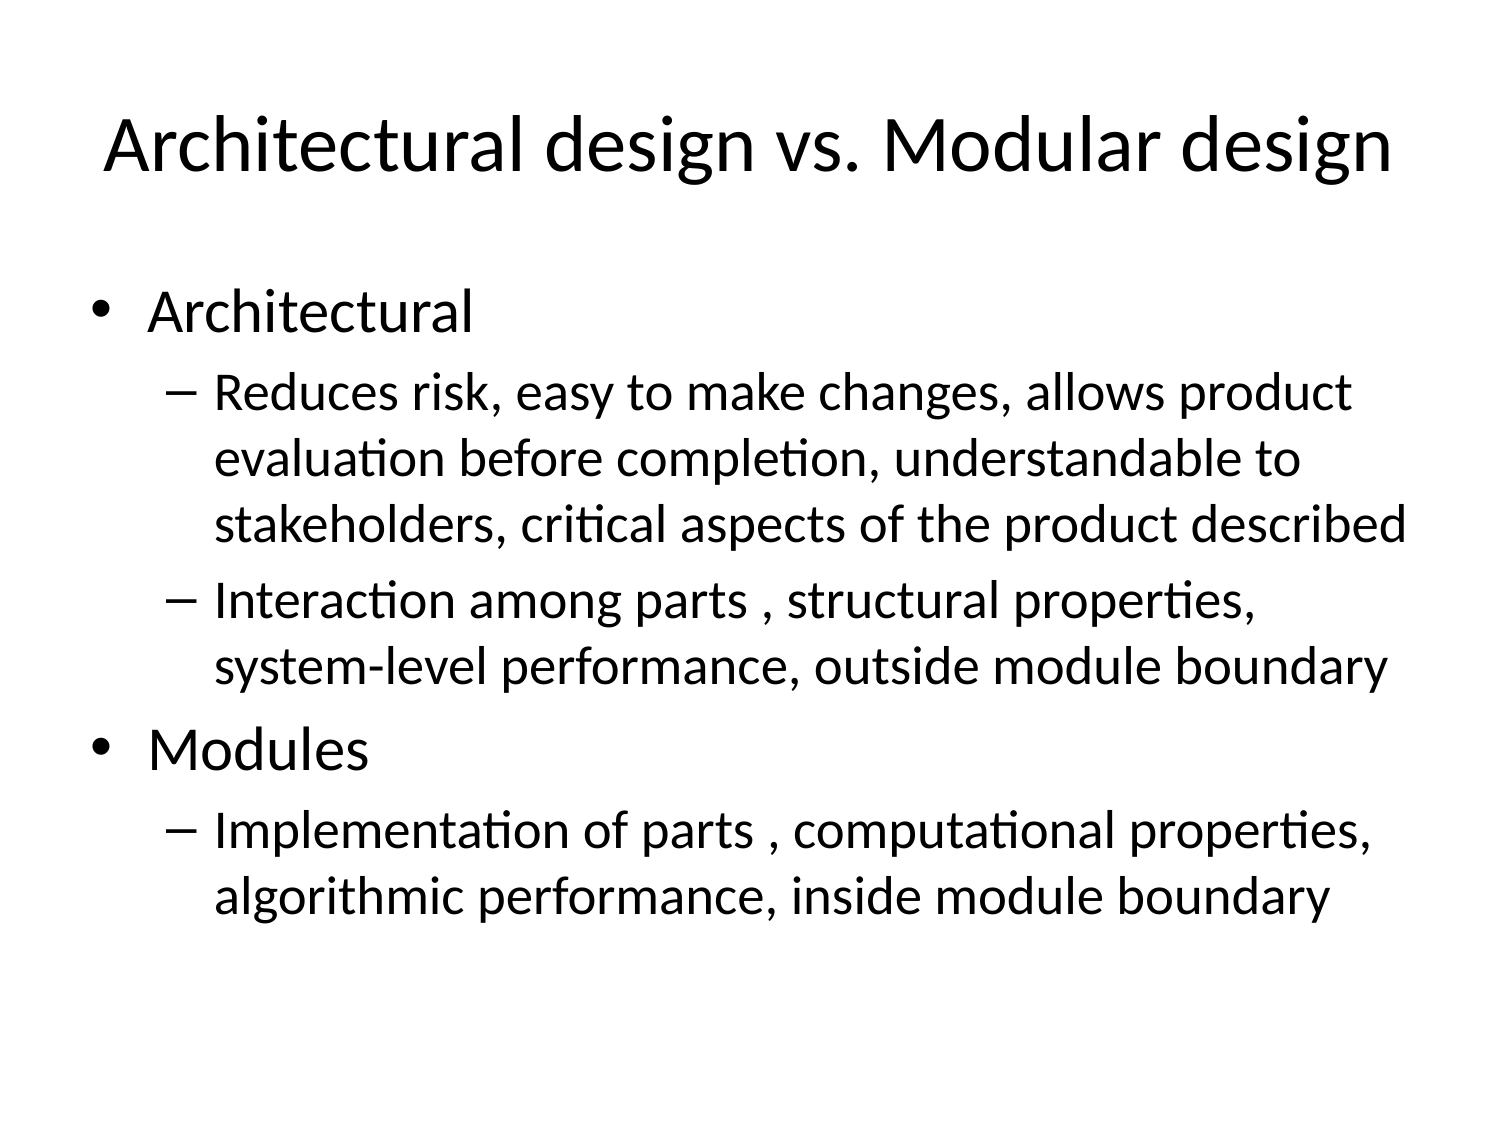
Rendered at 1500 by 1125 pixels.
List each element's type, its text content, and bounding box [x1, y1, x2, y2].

title Architectural design vs. Modular design [75, 45, 1425, 233]
list Architectural Reduces risk, easy to make changes, allows product evaluation before completion, understandable to stakeholders, critical aspects of the product described Interaction among parts , structural properties, system-level performance, outside module boundary Modules Implementation of parts , computational properties, algorithmic performance, inside module boundary [75, 262, 1425, 1005]
